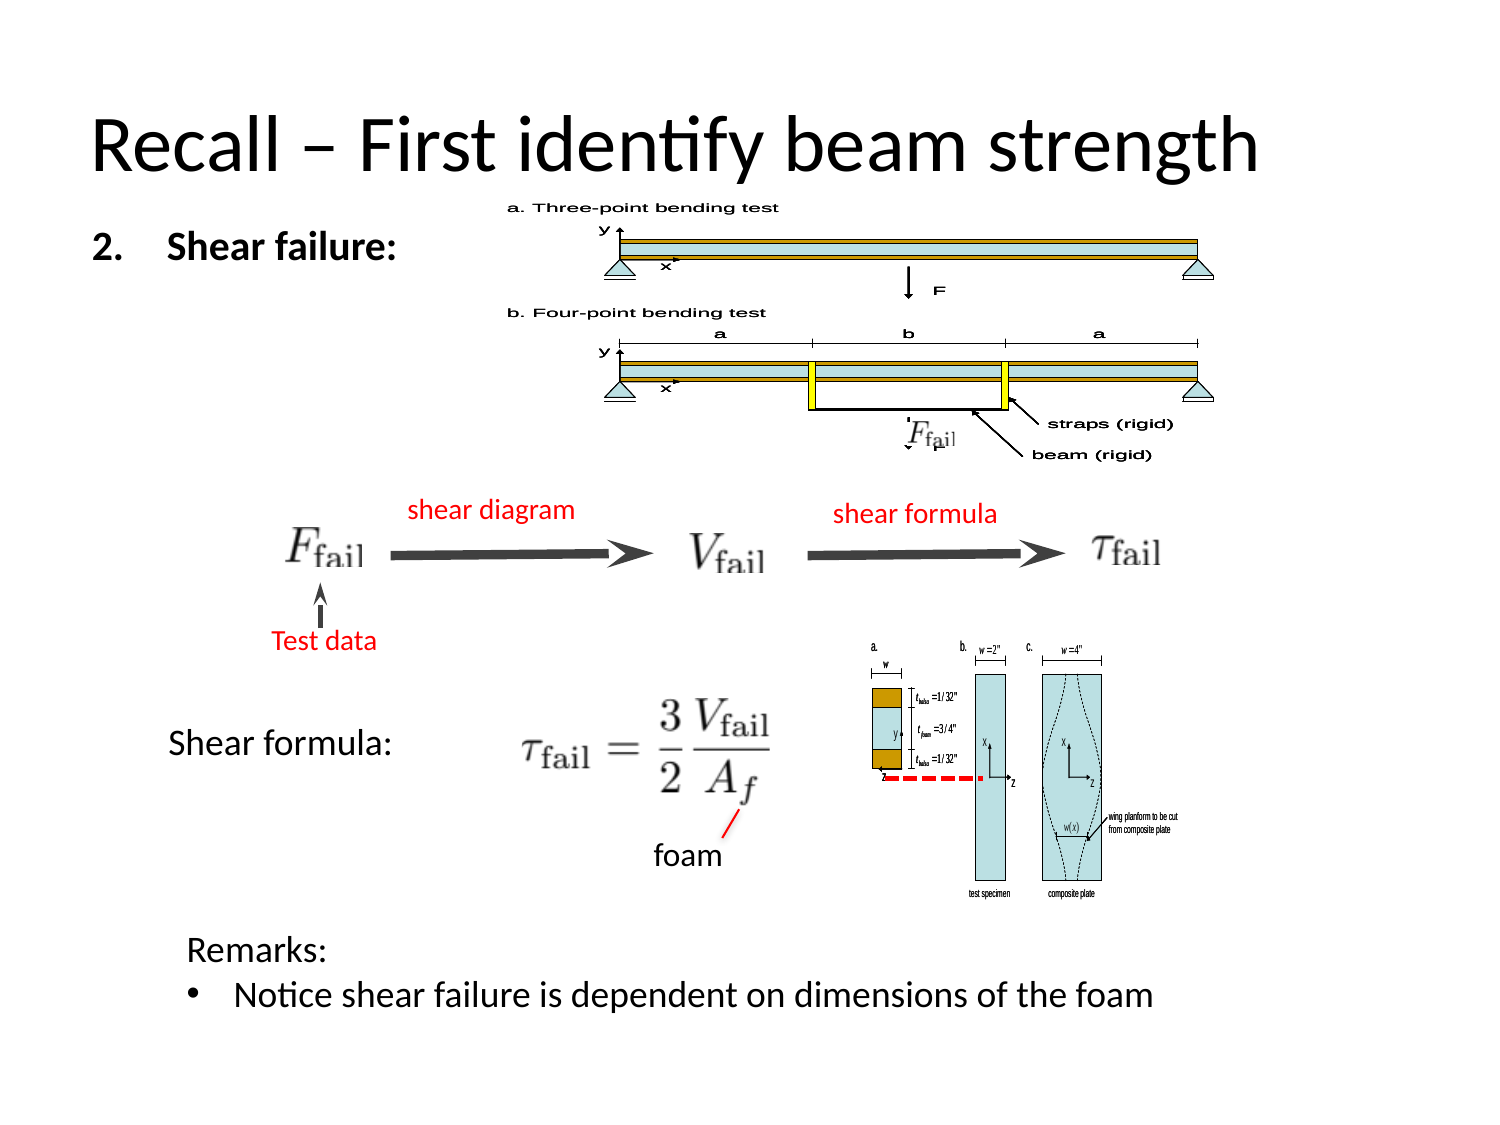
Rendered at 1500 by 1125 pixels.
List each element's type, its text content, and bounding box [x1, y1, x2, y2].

text_box shear formula [818, 487, 1014, 537]
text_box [807, 552, 1066, 556]
picture [521, 698, 770, 806]
text_box Test data [256, 613, 393, 664]
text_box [390, 552, 655, 556]
picture [688, 533, 764, 574]
text_box Shear formula: [153, 710, 409, 771]
text_box foam [638, 825, 739, 881]
title Recall – First identify beam strength [75, 45, 1425, 233]
text_box Remarks: Notice shear failure is dependent on dimensions of the foam [171, 917, 1171, 1023]
picture [1091, 535, 1161, 565]
picture [497, 198, 1238, 466]
picture [867, 634, 1182, 904]
picture [284, 526, 363, 568]
text_box shear diagram [392, 482, 591, 533]
text_box Shear failure: [77, 211, 413, 276]
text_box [722, 814, 740, 839]
